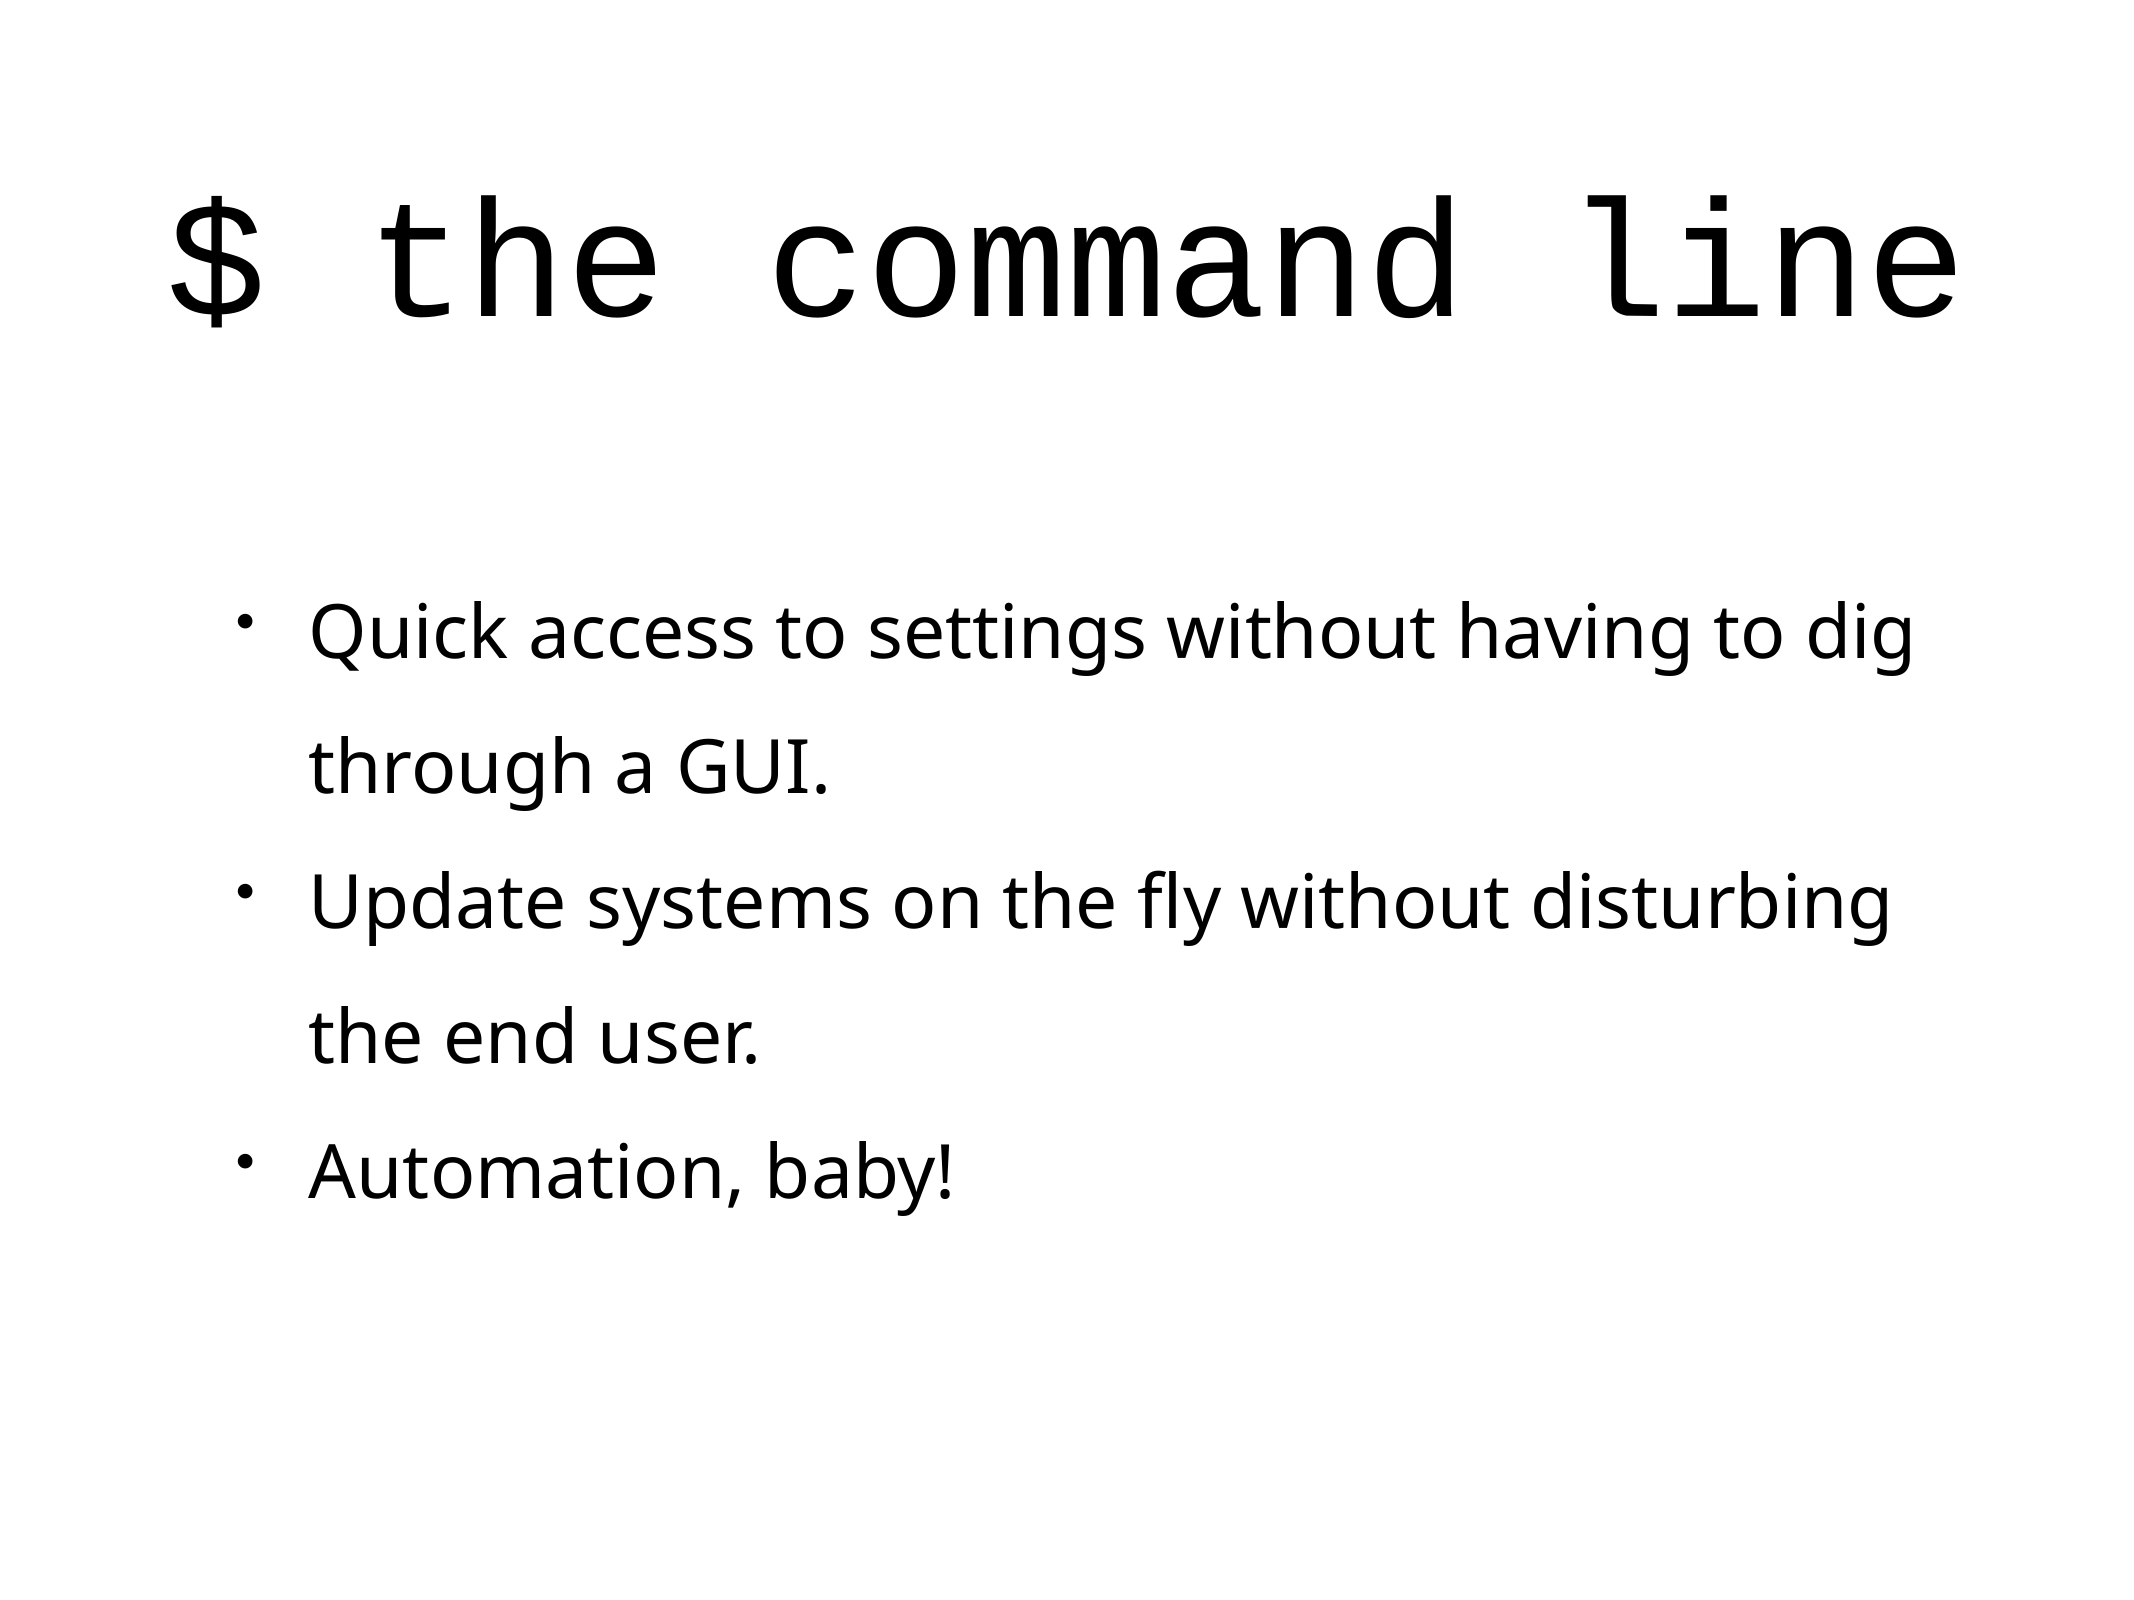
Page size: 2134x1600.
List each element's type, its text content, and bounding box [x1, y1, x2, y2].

title $ the command line [155, 72, 1978, 428]
text_box Quick access to settings without having to dig through a GUI. Update systems on the fly without disturbing the end user. Automation, baby! [206, 530, 1927, 1222]
